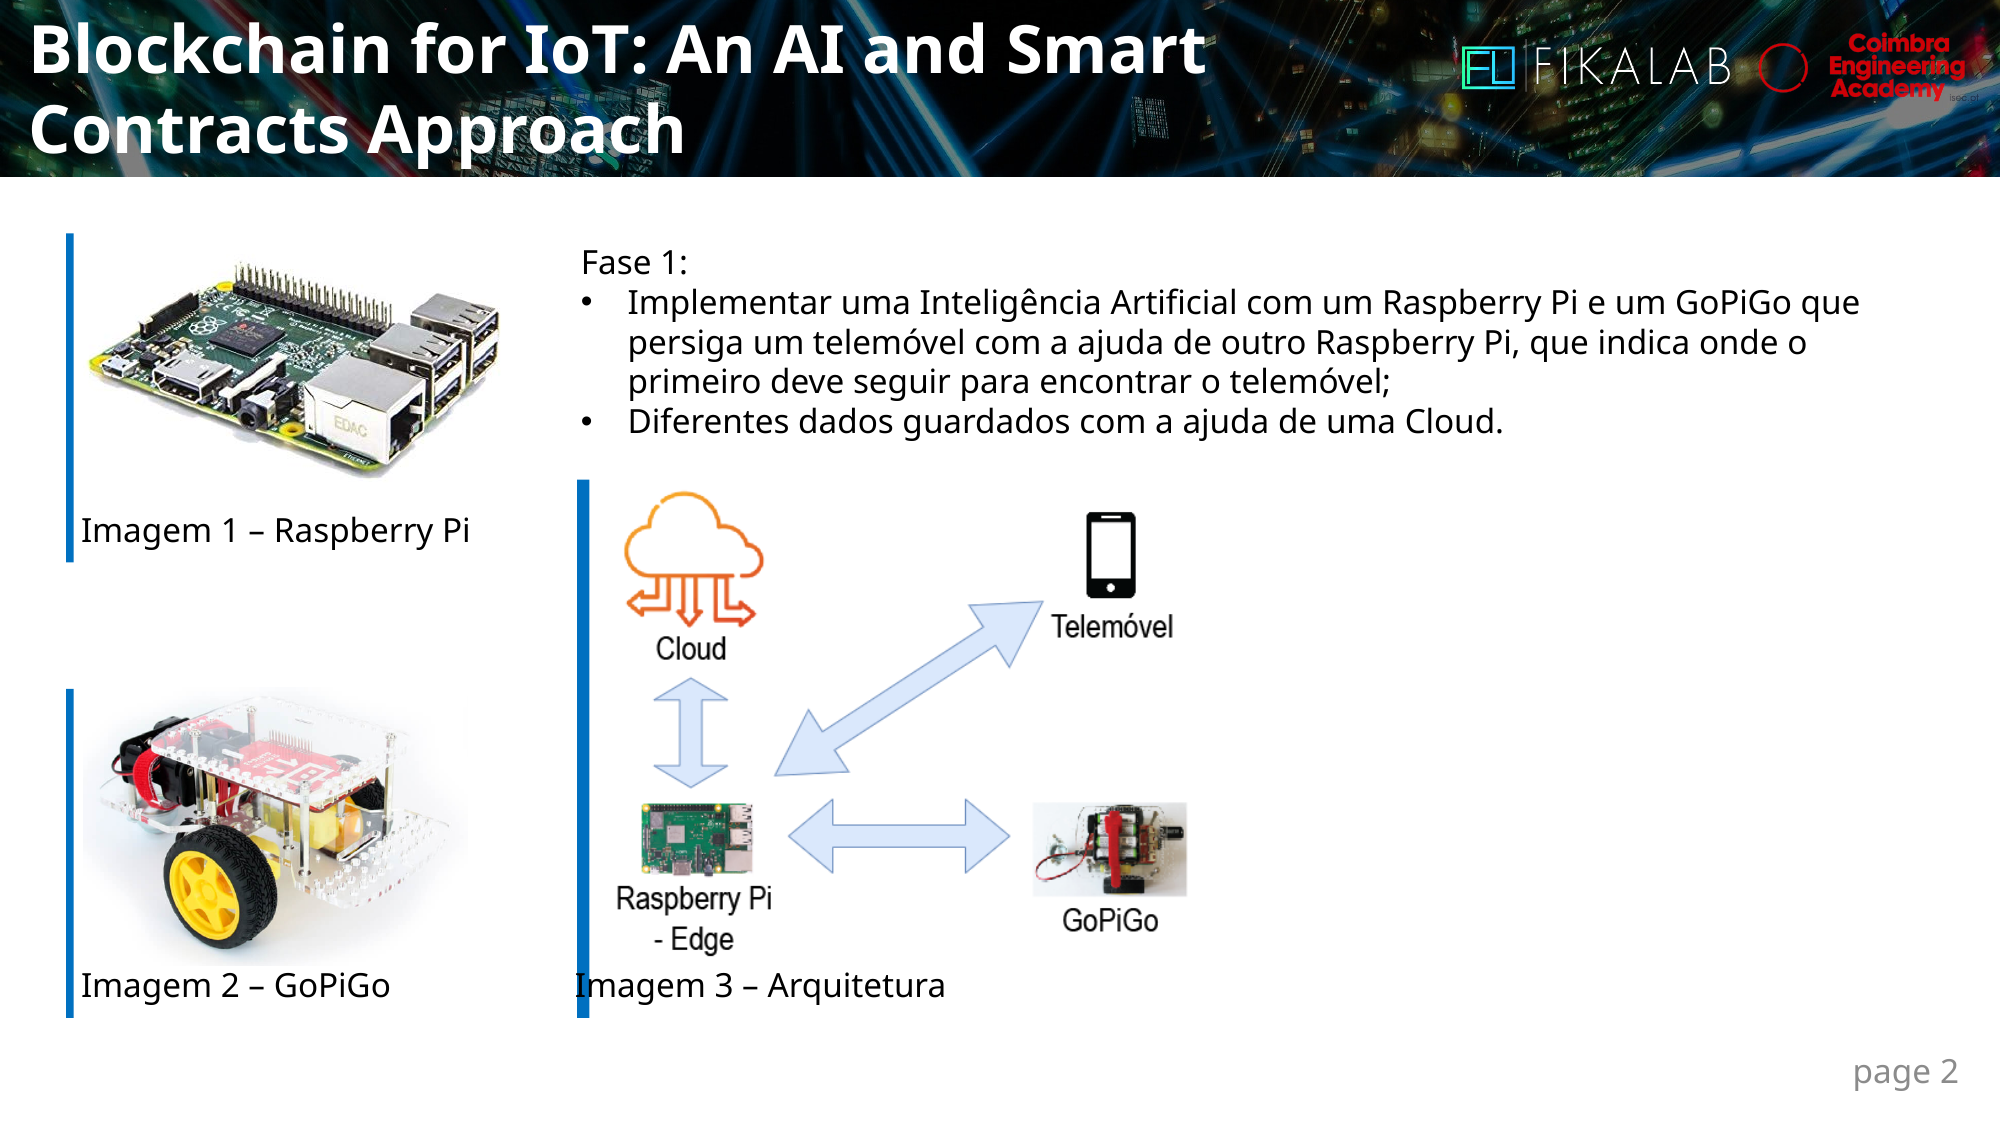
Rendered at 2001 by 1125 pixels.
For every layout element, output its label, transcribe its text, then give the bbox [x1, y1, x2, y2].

text_box [65, 232, 75, 563]
text_box [65, 688, 75, 1019]
text_box [576, 1012, 590, 1019]
picture [83, 250, 505, 487]
picture [0, 0, 2000, 177]
text_box Imagem 3 – Arquitetura [559, 956, 962, 1012]
picture [83, 687, 468, 966]
text_box Fase 1: Implementar uma Inteligência Artificial com um Raspberry Pi e um GoPiGo que persiga um telemóvel com a ajuda de outro Raspberry Pi, que indica onde o primeiro deve seguir para encontrar o telemóvel; Diferentes dados guardados com a ajuda de uma Cloud. [565, 233, 1916, 1004]
slide_number page 2 [1523, 1042, 1974, 1103]
picture [1333, 149, 1341, 160]
text_box [576, 479, 590, 956]
picture [600, 479, 1212, 966]
text_box Imagem 1 – Raspberry Pi [66, 498, 516, 559]
text_box Imagem 2 – GoPiGo [66, 954, 516, 1015]
